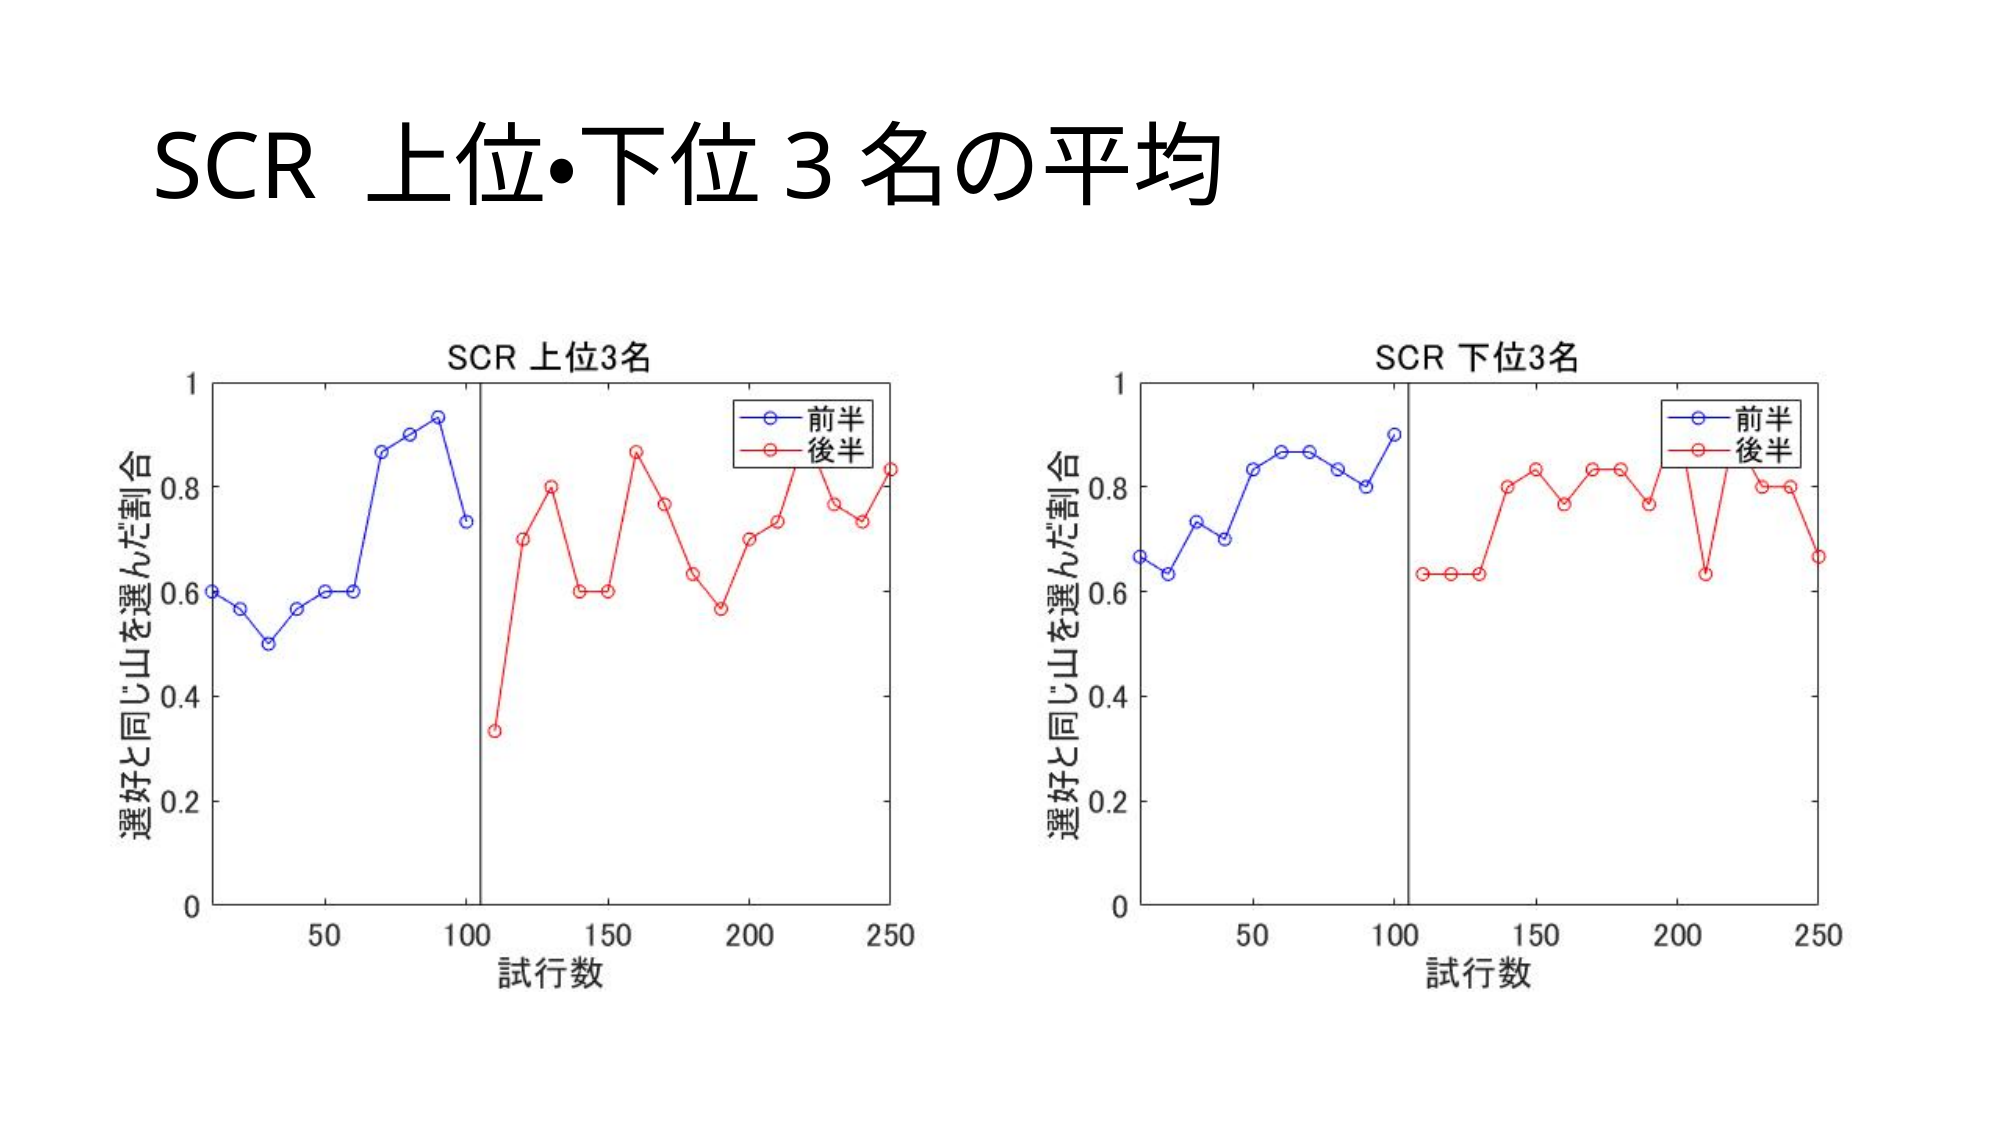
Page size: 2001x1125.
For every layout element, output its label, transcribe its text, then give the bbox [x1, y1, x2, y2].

title SCR 上位・下位3名の平均 [137, 59, 1863, 278]
picture [98, 334, 974, 992]
picture [1026, 334, 1902, 992]
